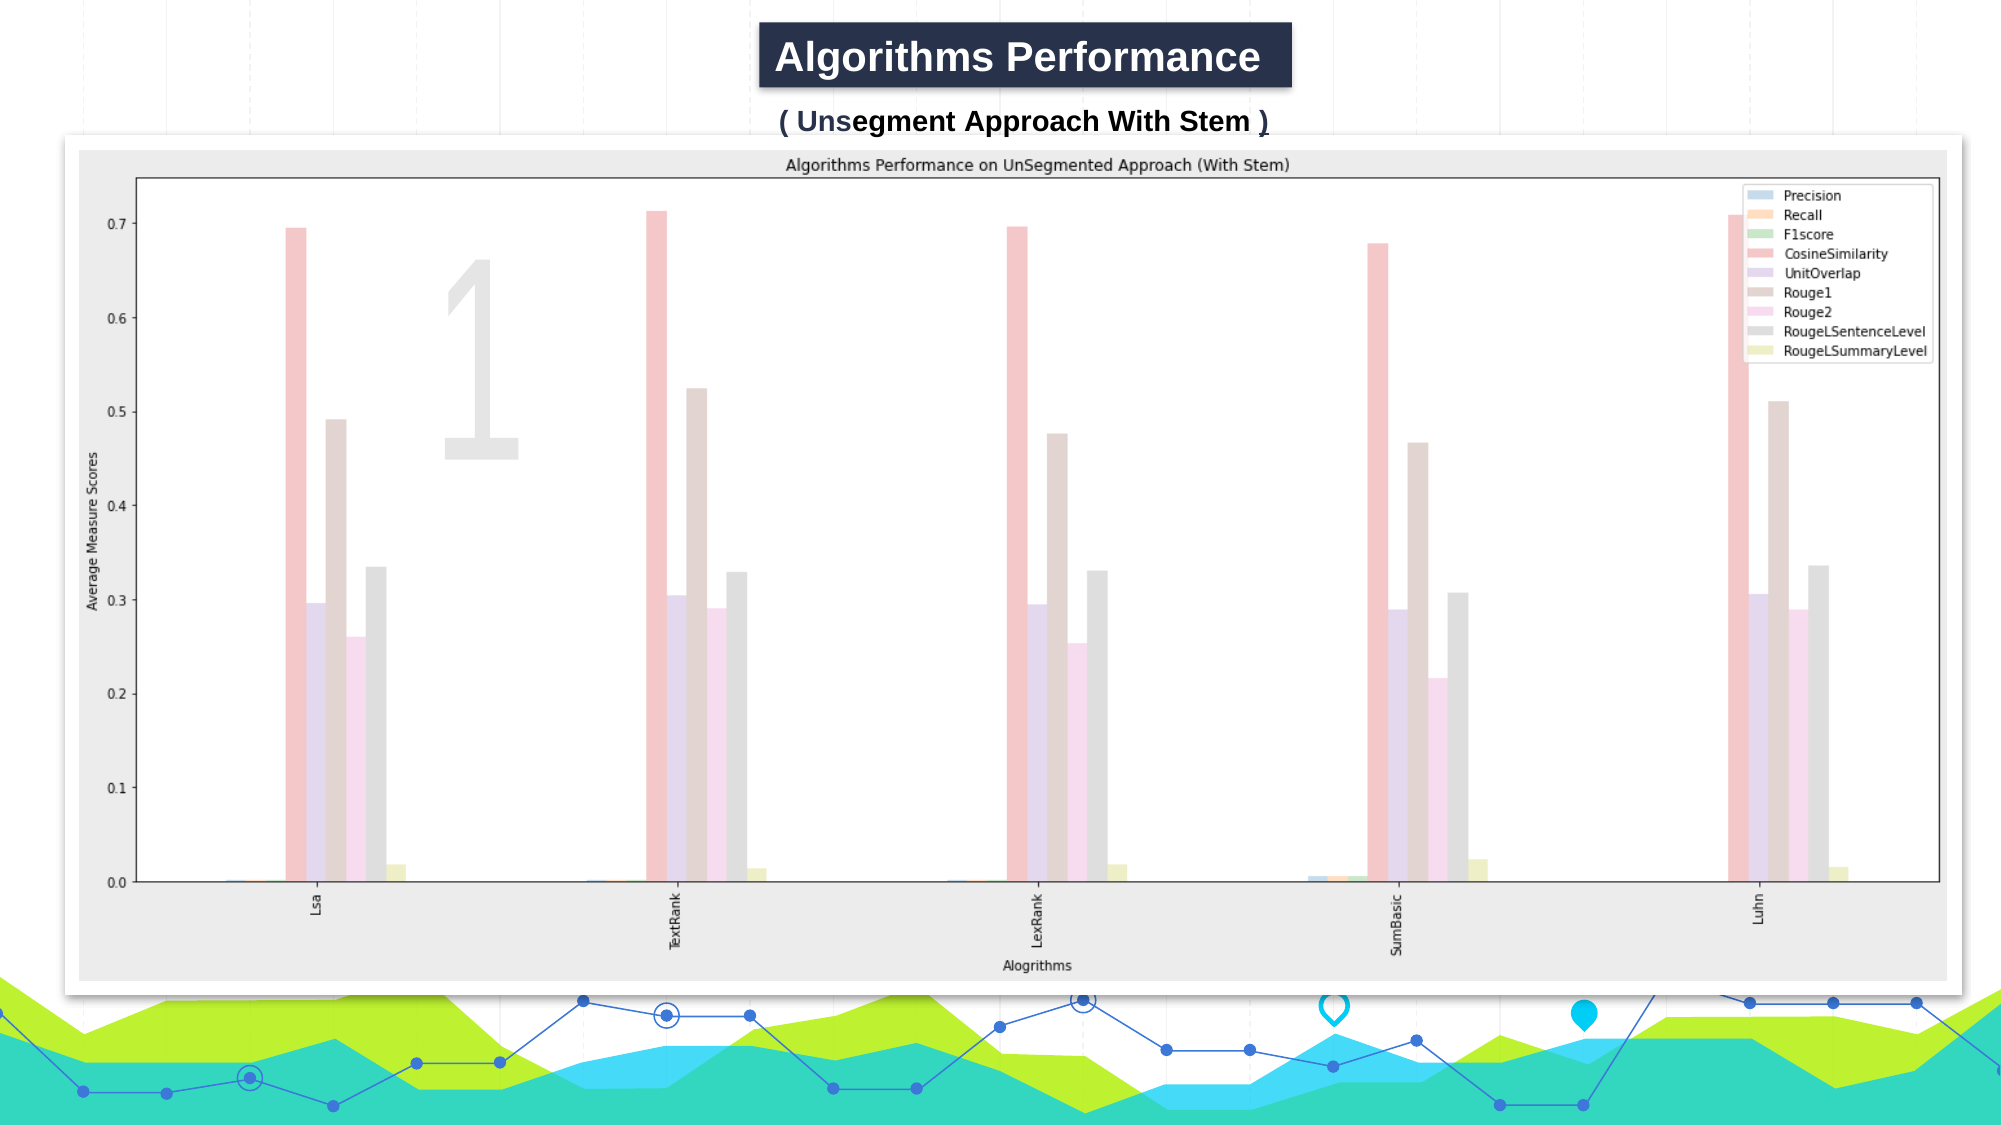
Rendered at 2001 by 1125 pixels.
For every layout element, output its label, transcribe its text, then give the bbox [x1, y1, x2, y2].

picture [78, 149, 1948, 981]
text_box Algorithms Performance [759, 22, 1292, 88]
text_box ( Unsegment Approach With Stem ) [575, 94, 1473, 145]
